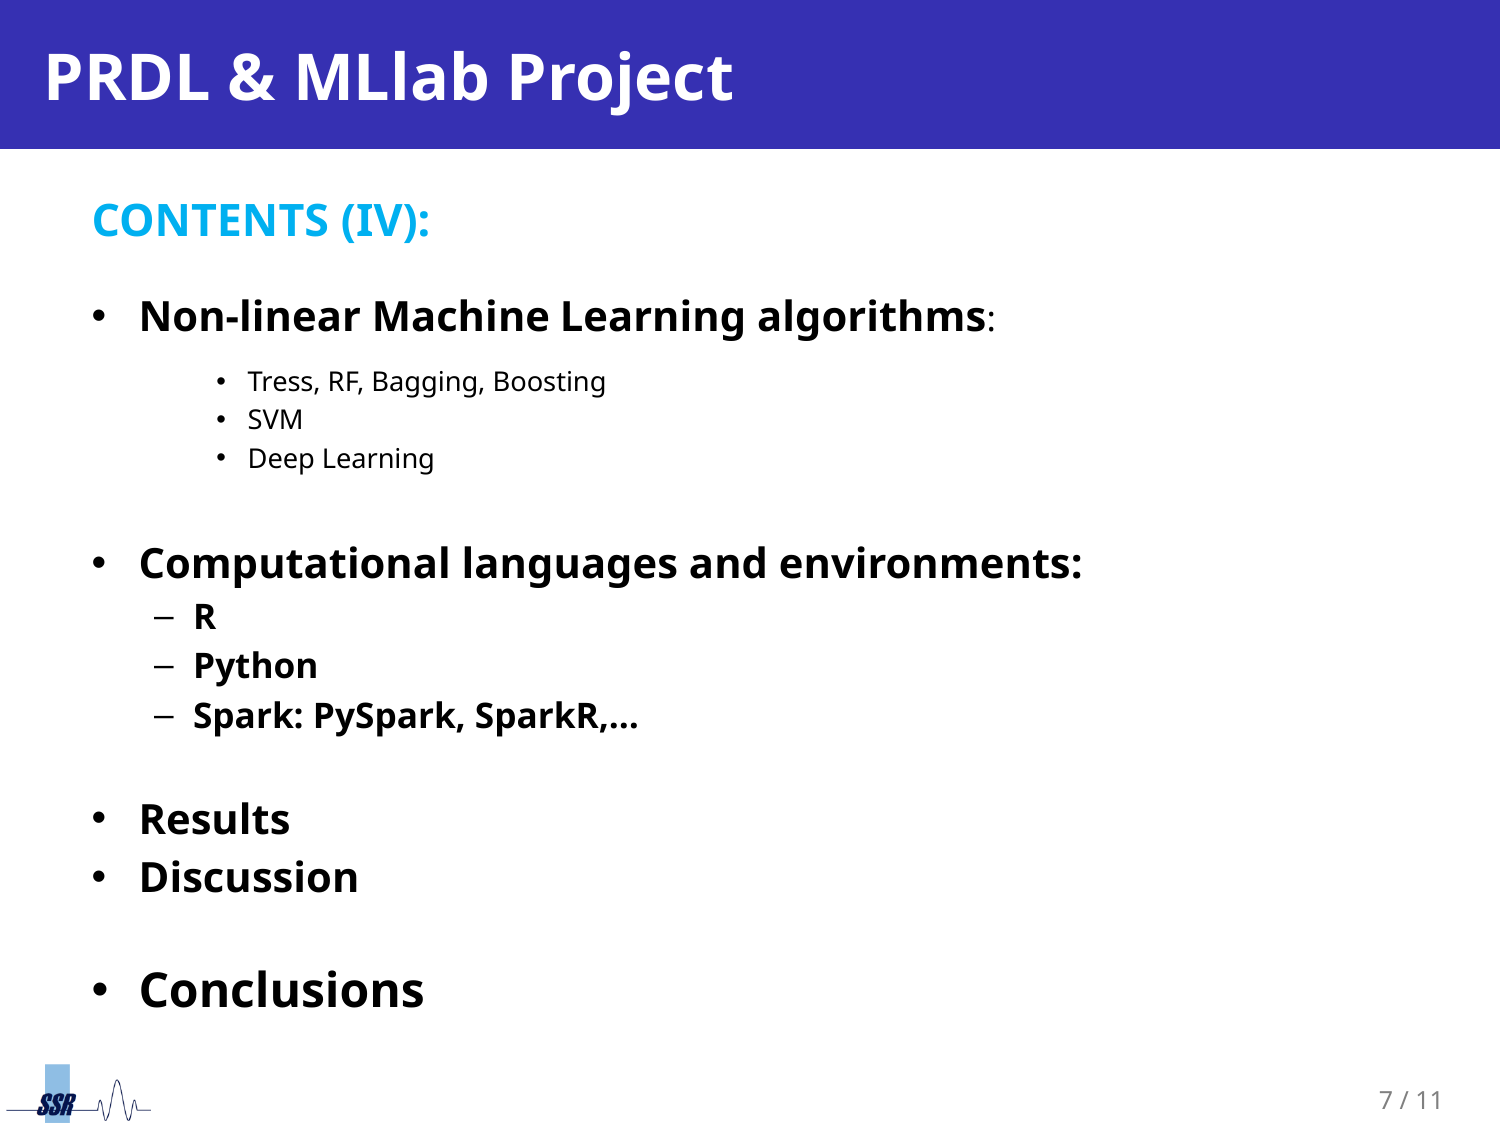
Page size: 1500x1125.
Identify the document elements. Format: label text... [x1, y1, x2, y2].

title PRDL & MLlab Project [0, 0, 1500, 151]
picture [1, 1062, 151, 1125]
list CONTENTS (IV): Non-linear Machine Learning algorithms: Tress, RF, Bagging, Boosting SVM Deep Learning Computational languages and environments: R Python Spark: PySpark, SparkR,… Results Discussion Conclusions [76, 184, 1427, 1035]
